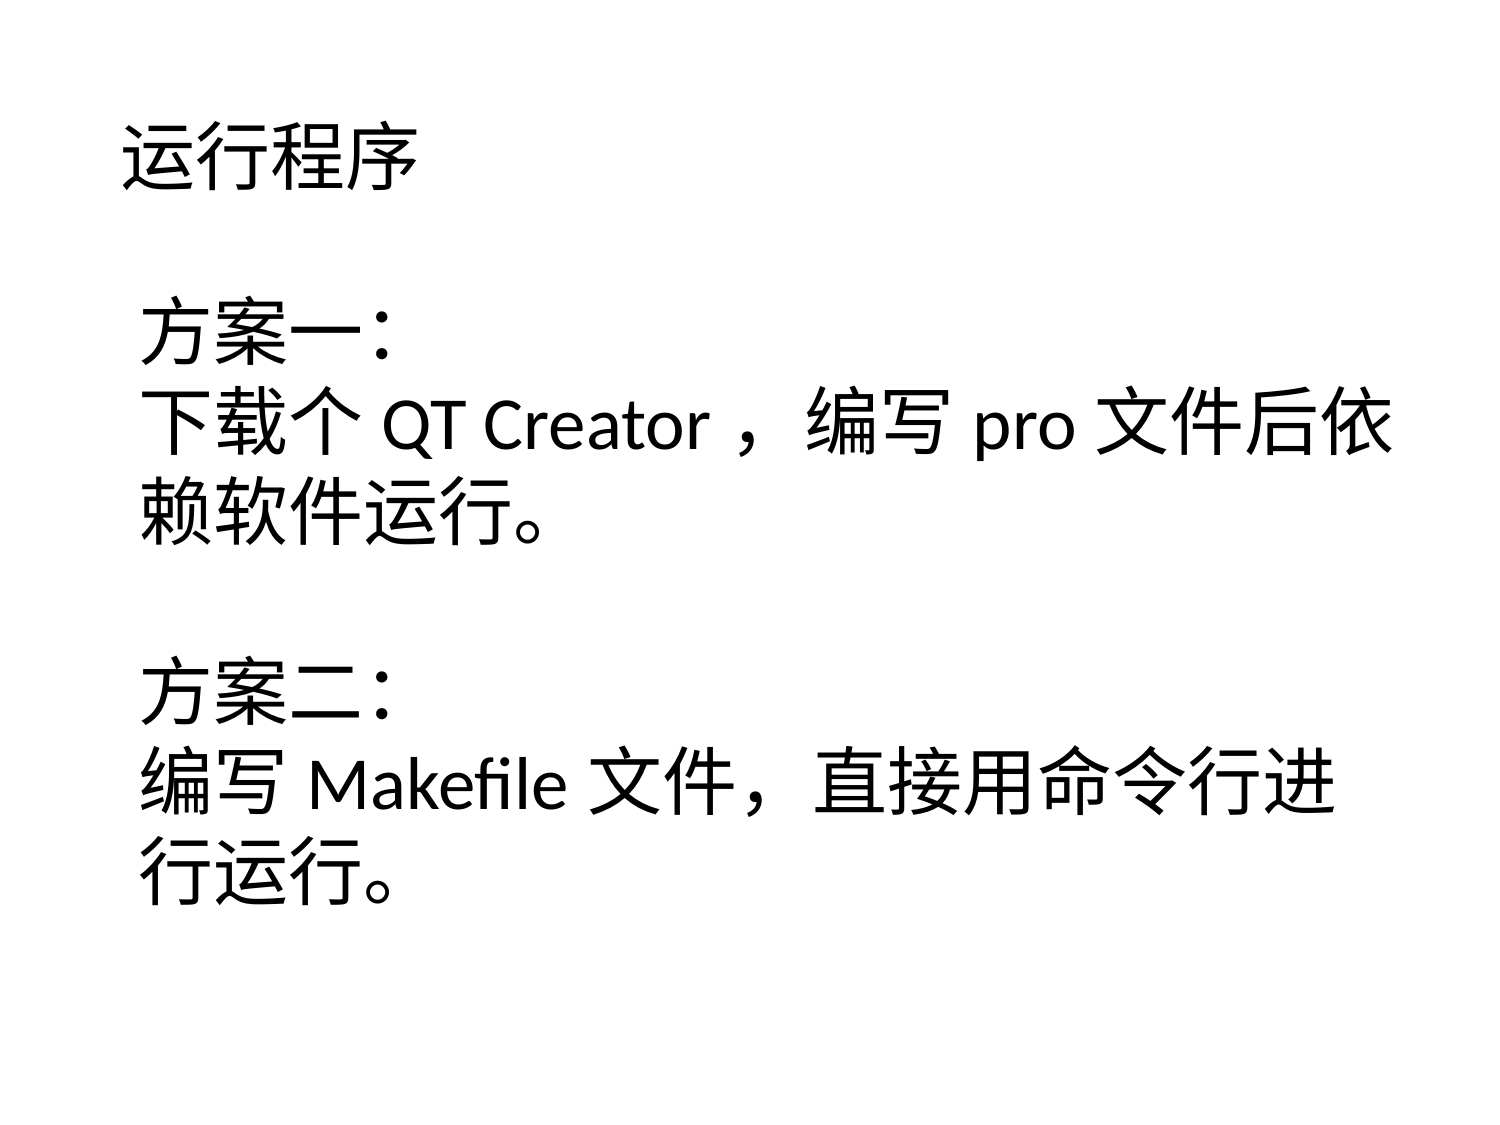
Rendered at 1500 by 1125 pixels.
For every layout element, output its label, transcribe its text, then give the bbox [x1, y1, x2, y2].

text_box 方案一： 下载个QT Creator，编写pro文件后依赖软件运行。 方案二： 编写Makefile文件，直接用命令行进行运行。 [123, 277, 1412, 923]
text_box 运行程序 [106, 102, 1394, 207]
